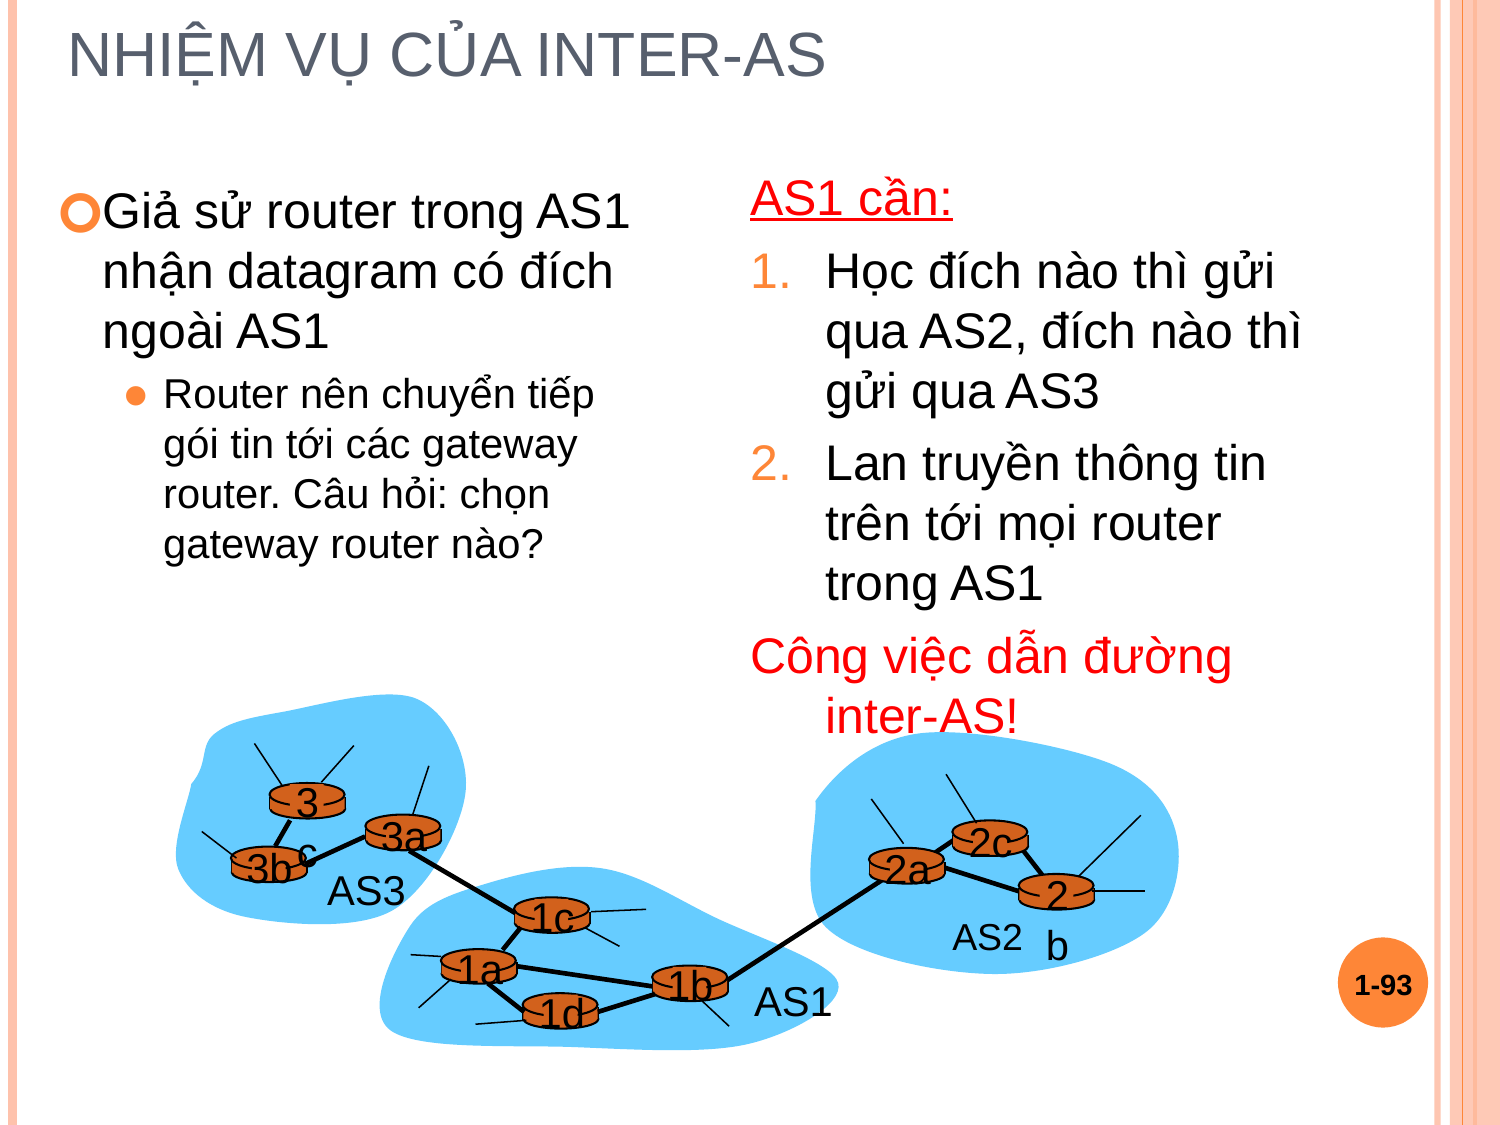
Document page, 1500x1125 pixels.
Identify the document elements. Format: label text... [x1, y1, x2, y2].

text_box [168, 685, 1184, 1055]
slide_number 1-‹#› [1333, 940, 1434, 1026]
list Giả sử router trong AS1 nhận datagram có đích ngoài AS1 Router nên chuyển tiếp gói tin tới các gateway router. Câu hỏi: chọn gateway router nào? [43, 171, 669, 651]
title Nhiệm vụ của Inter-AS [52, 6, 1328, 194]
list AS1 cần: Học đích nào thì gửi qua AS2, đích nào thì gửi qua AS3 Lan truyền thông tin trên tới mọi router trong AS1 Công việc dẫn đường inter-AS! [735, 158, 1361, 921]
